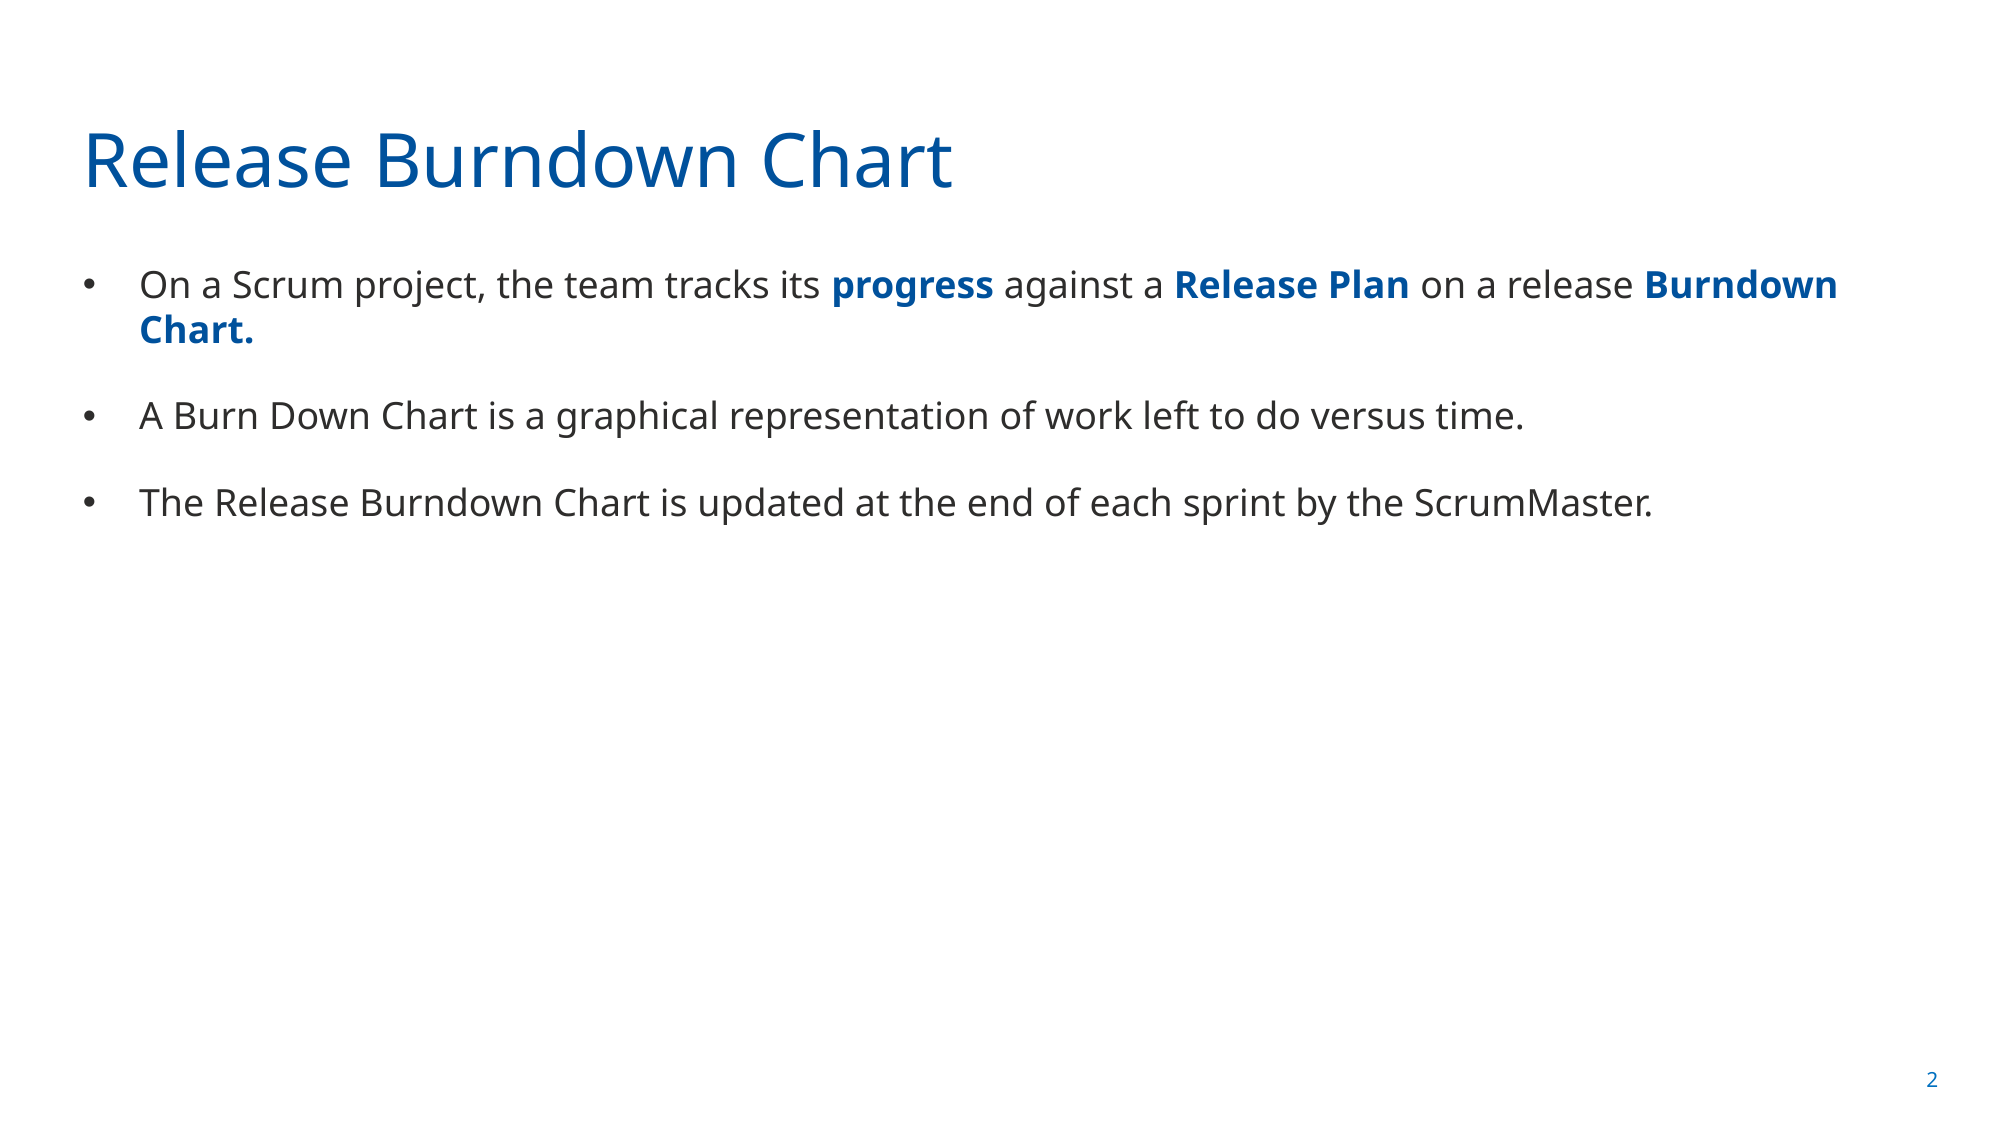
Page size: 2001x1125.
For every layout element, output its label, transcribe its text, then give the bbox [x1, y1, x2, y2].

list On a Scrum project, the team tracks its progress against a Release Plan on a release Burndown Chart. A Burn Down Chart is a graphical representation of work left to do versus time. The Release Burndown Chart is updated at the end of each sprint by the ScrumMaster. [67, 253, 1939, 1000]
title Release Burndown Chart [67, 20, 1565, 210]
